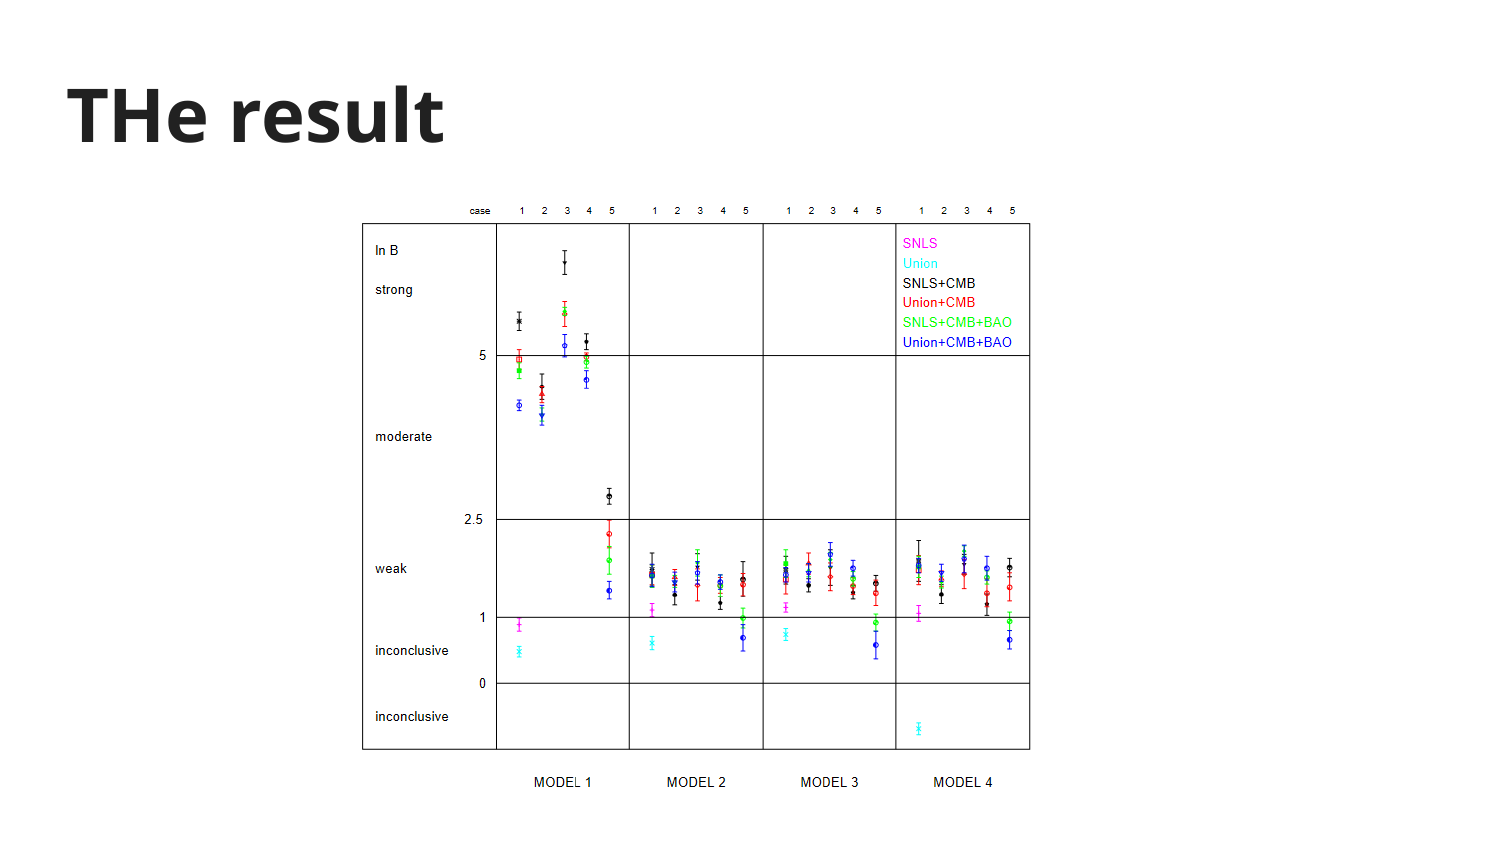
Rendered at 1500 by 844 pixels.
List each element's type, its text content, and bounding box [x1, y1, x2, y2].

picture [327, 179, 1074, 807]
title THe result [51, 48, 1449, 180]
